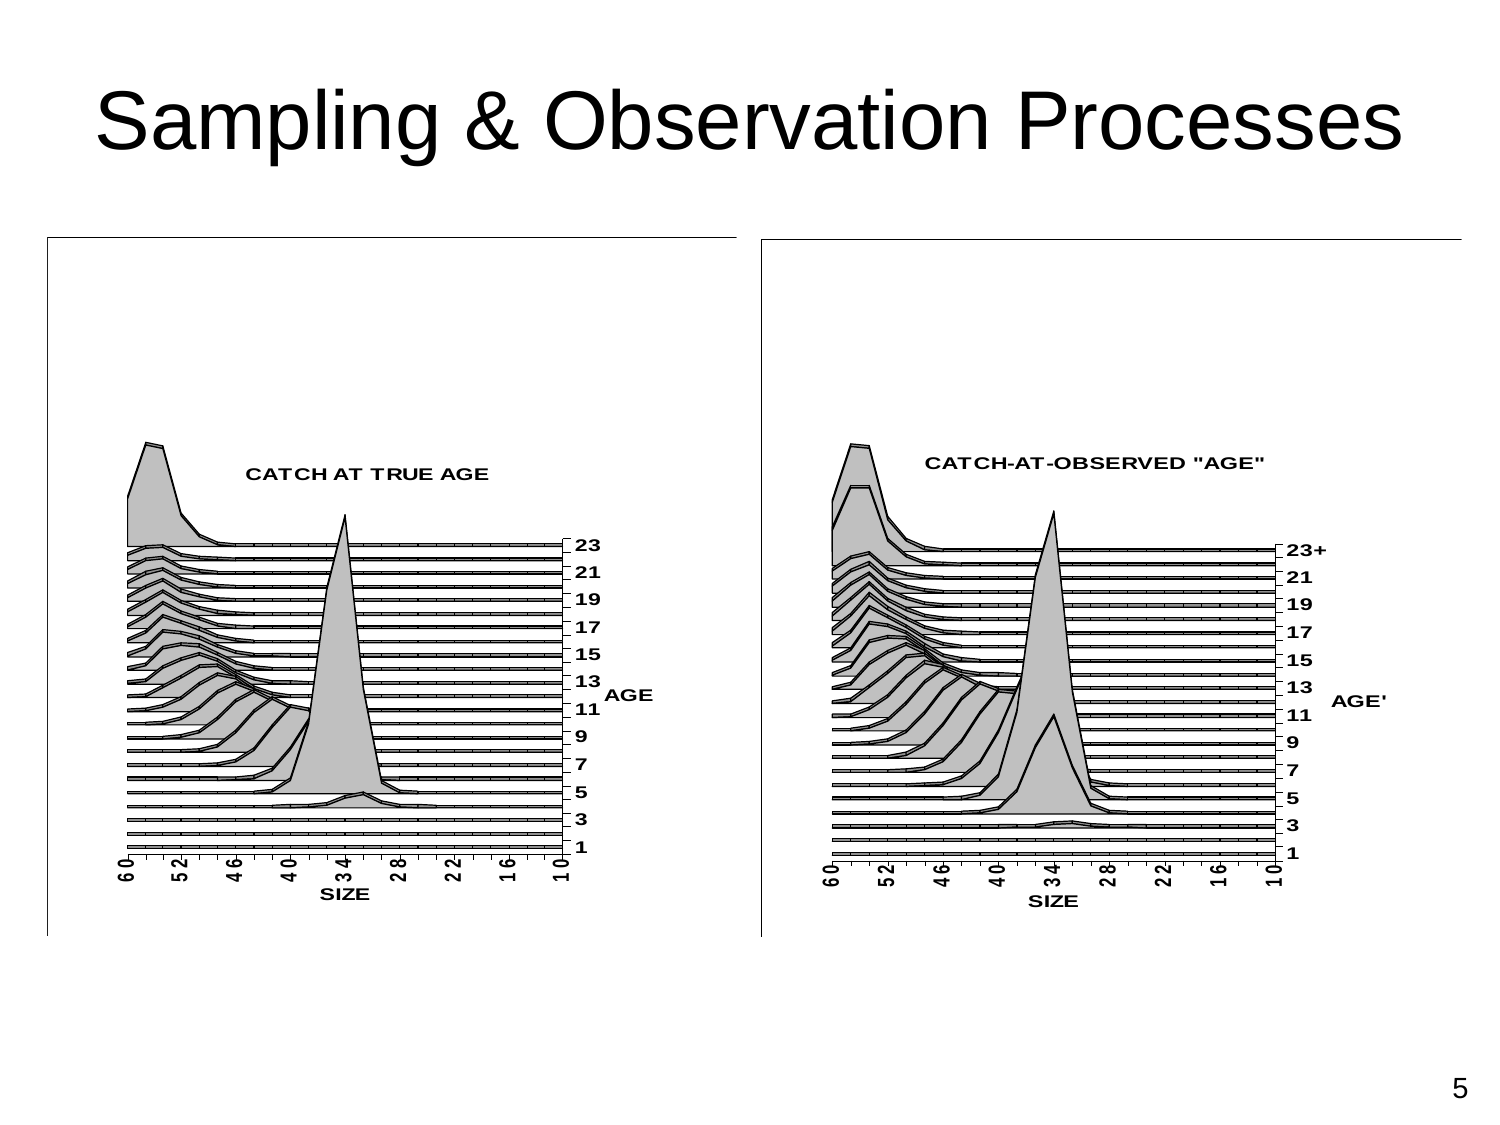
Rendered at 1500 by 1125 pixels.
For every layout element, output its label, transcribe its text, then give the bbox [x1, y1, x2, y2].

title Sampling & Observation Processes [74, 37, 1425, 196]
picture [760, 238, 1463, 938]
picture [47, 237, 738, 937]
slide_number 5 [1221, 1061, 1484, 1114]
